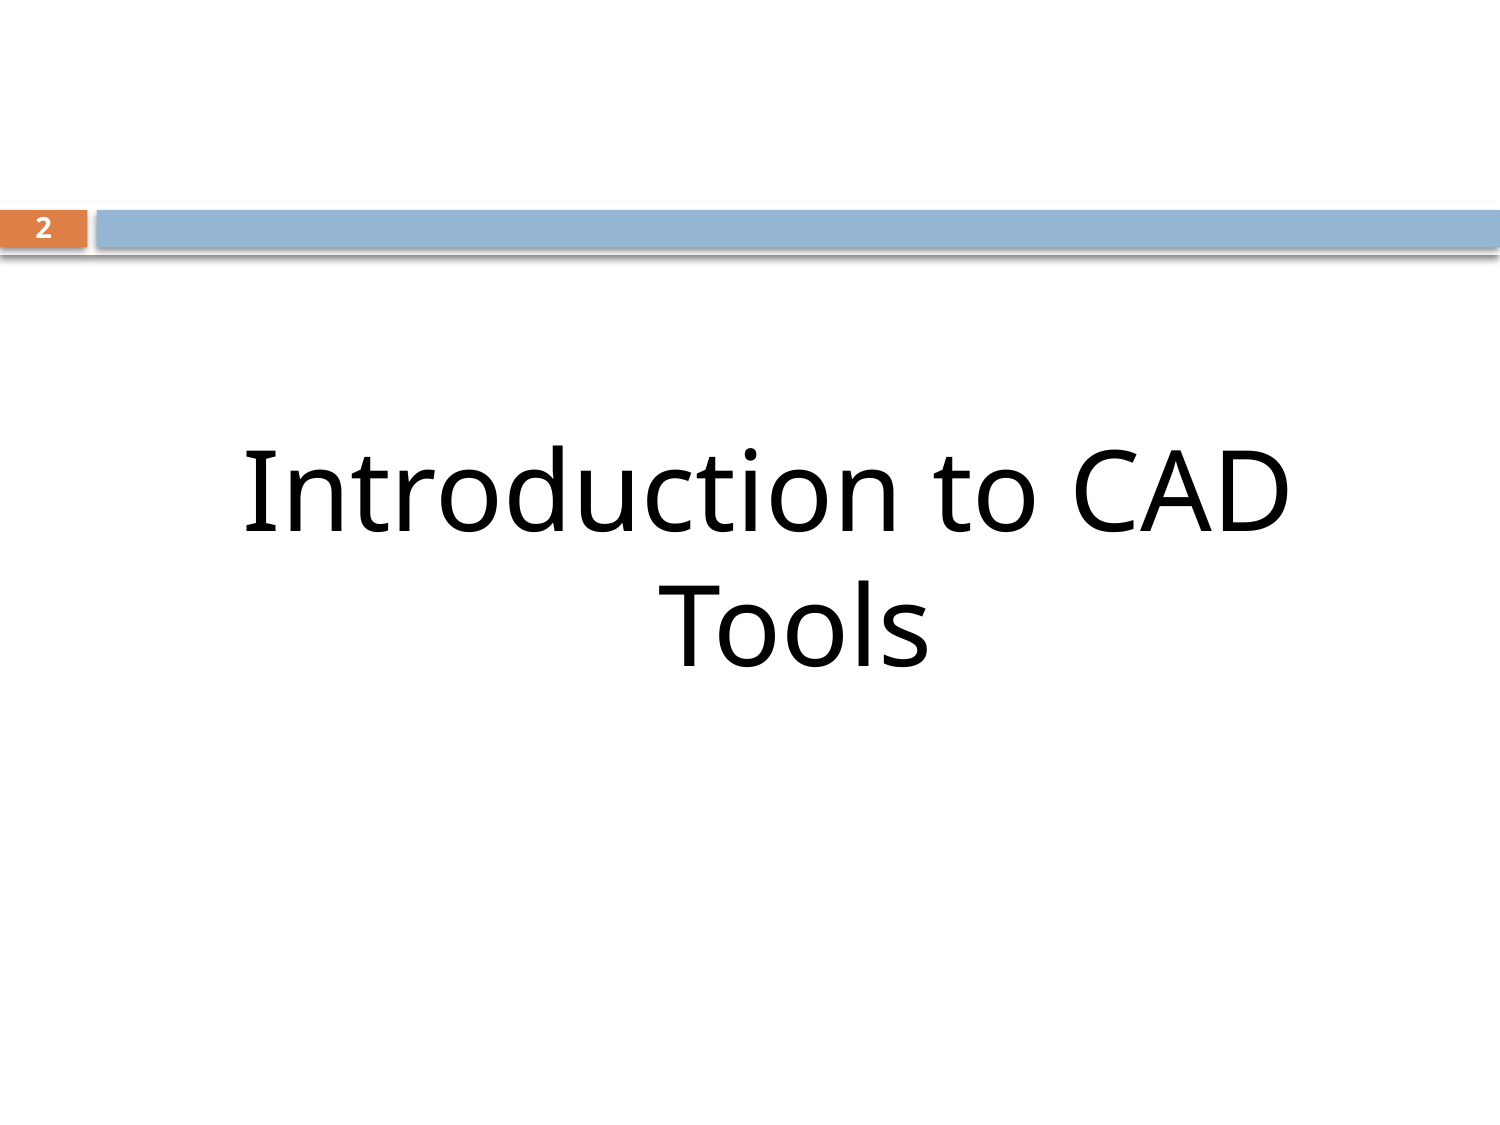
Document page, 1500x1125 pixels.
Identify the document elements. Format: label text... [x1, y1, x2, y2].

list Introduction to CAD Tools [100, 262, 1438, 1000]
slide_number 2 [0, 208, 88, 249]
